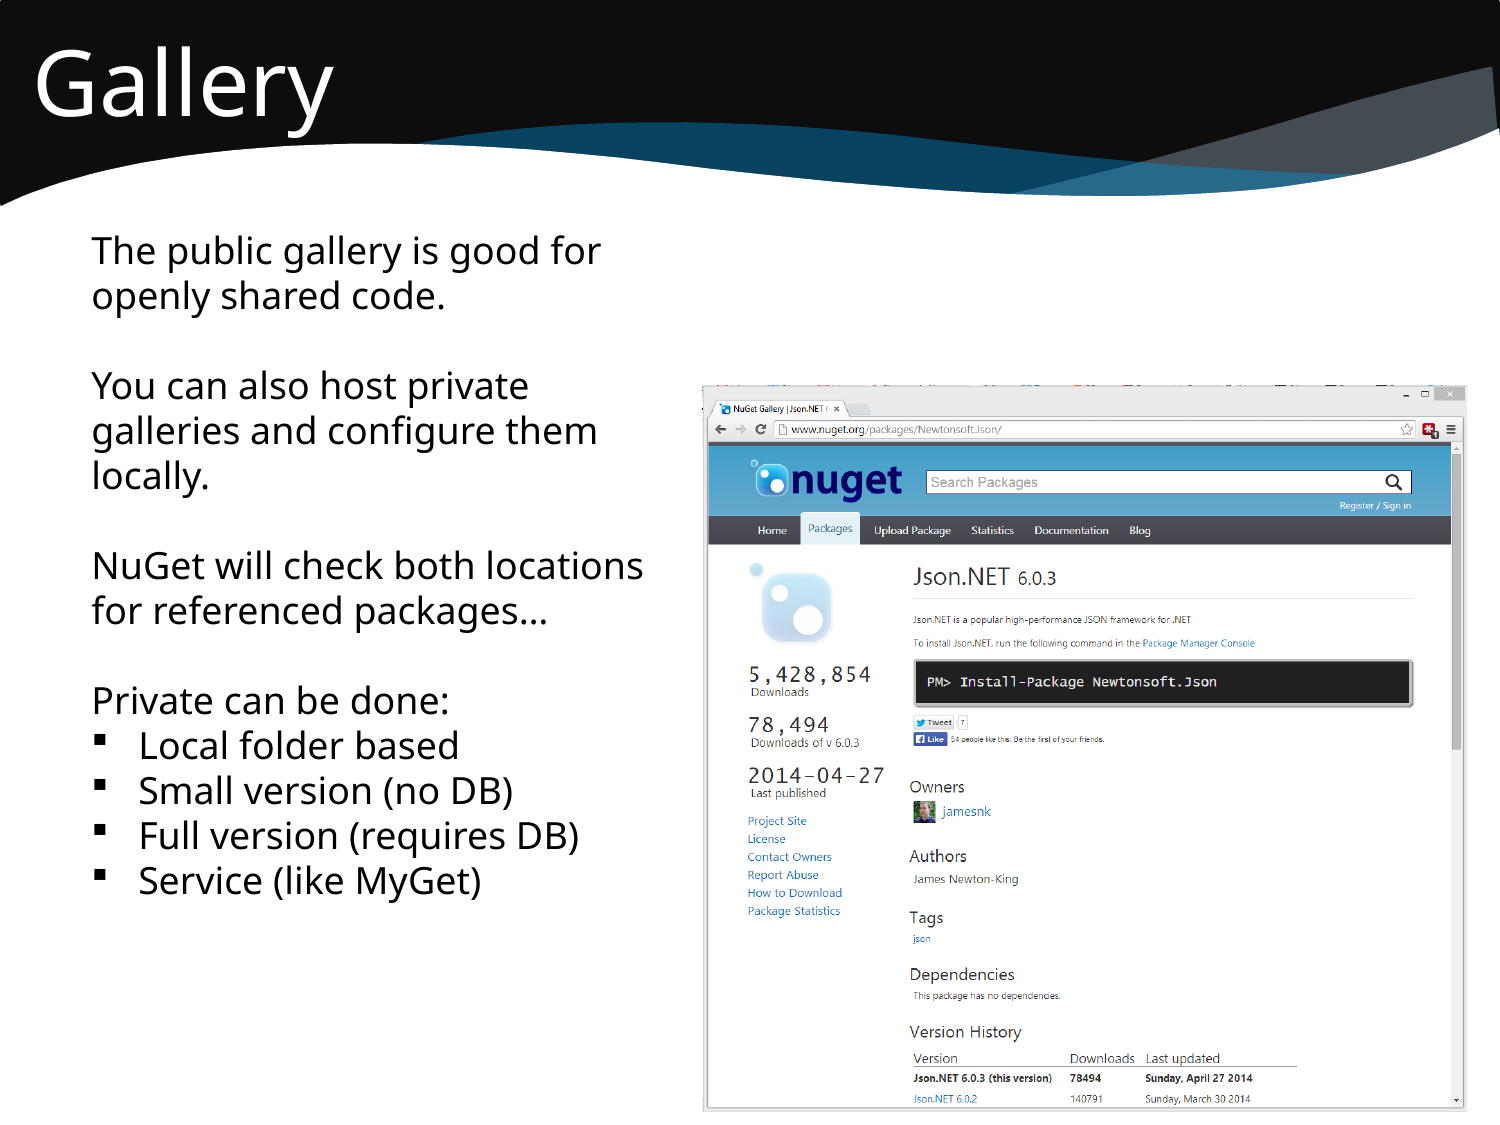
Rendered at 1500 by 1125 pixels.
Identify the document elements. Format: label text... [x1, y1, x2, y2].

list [702, 385, 1467, 1112]
title Gallery [17, 0, 1483, 161]
text_box The public gallery is good for openly shared code. You can also host private galleries and configure them locally. NuGet will check both locations for referenced packages… Private can be done: Local folder based Small version (no DB) Full version (requires DB) Service (like MyGet) [76, 219, 691, 910]
